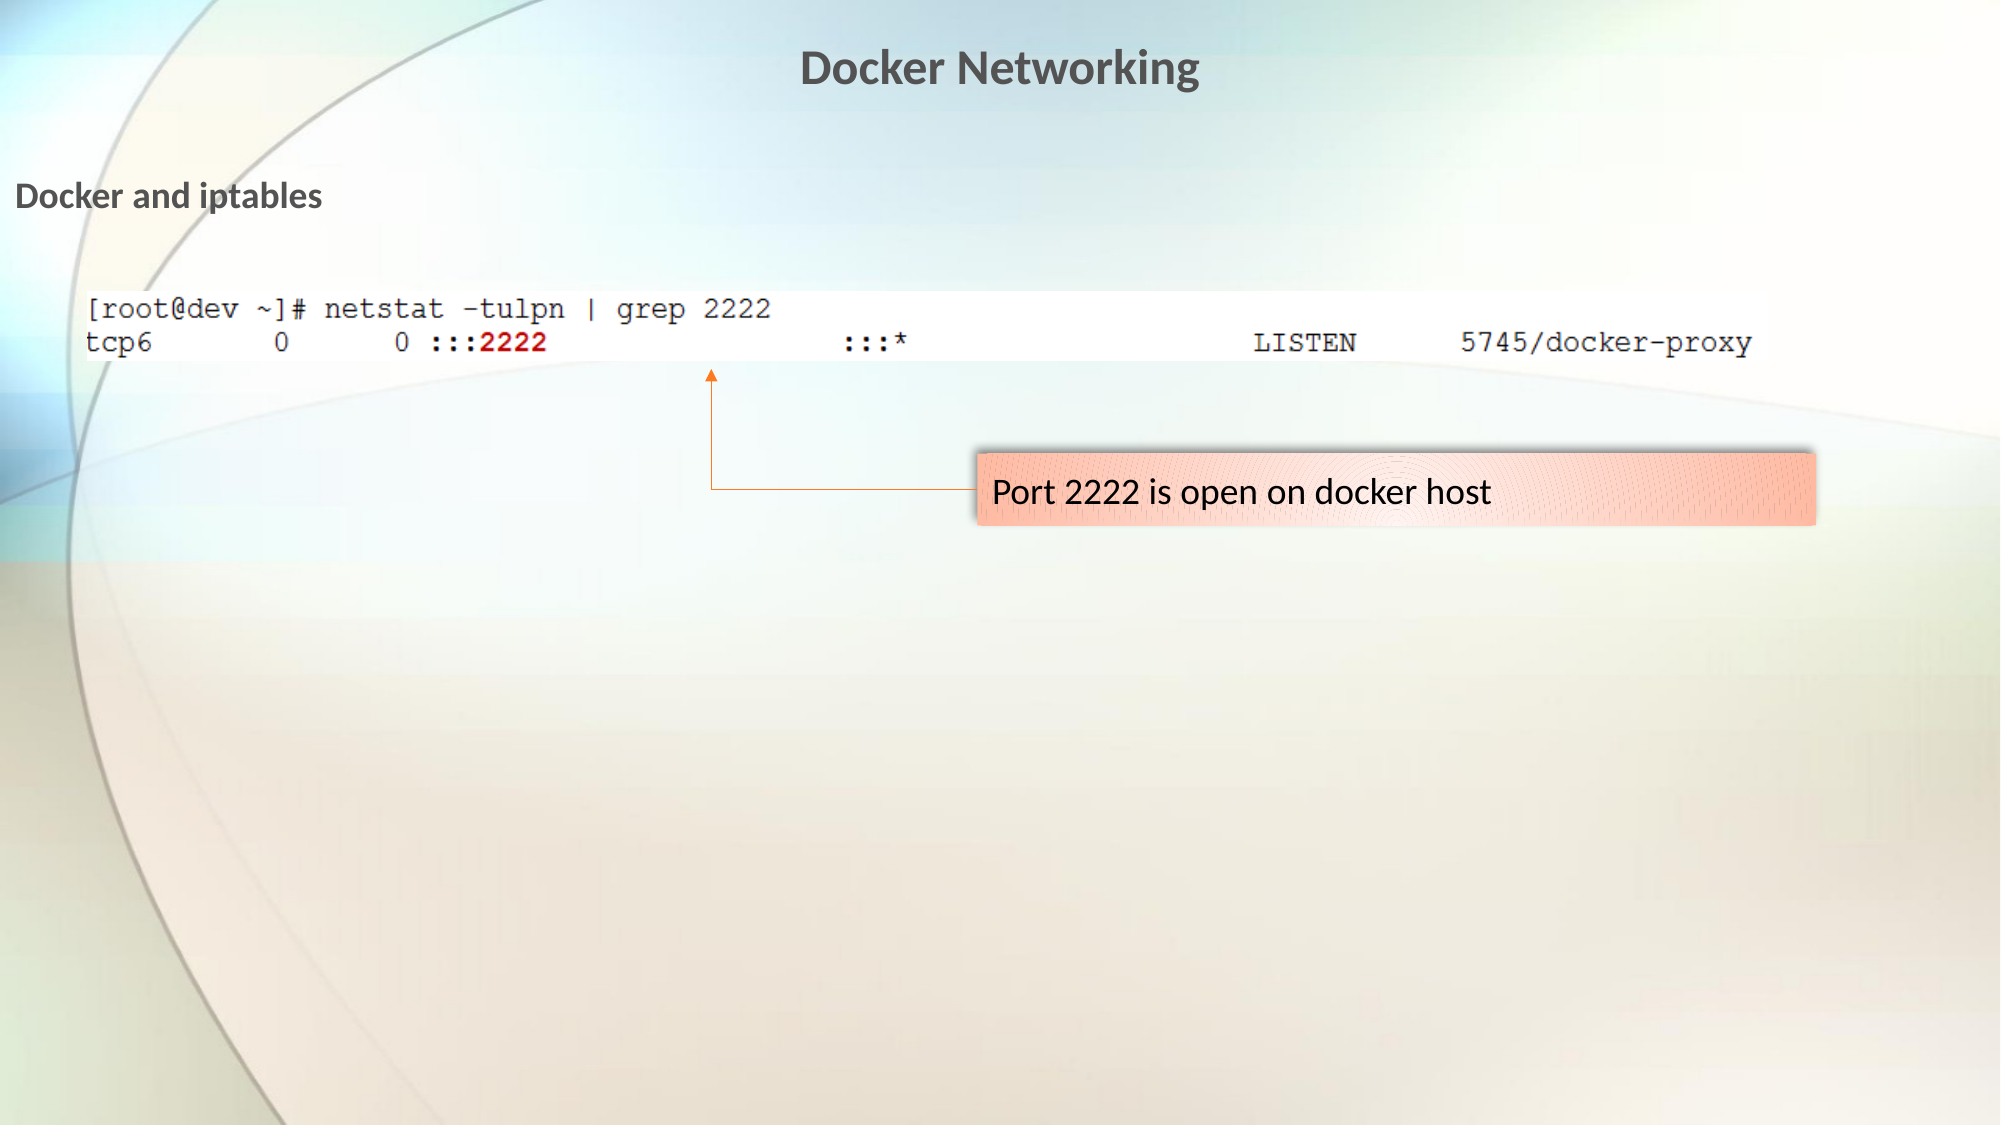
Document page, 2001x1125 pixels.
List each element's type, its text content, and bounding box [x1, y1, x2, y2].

picture [87, 291, 1768, 361]
subtitle Docker Networking Docker and iptables [0, 34, 2000, 1125]
text_box Port 2222 is open on docker host [977, 453, 1817, 526]
picture [0, 0, 2001, 1125]
